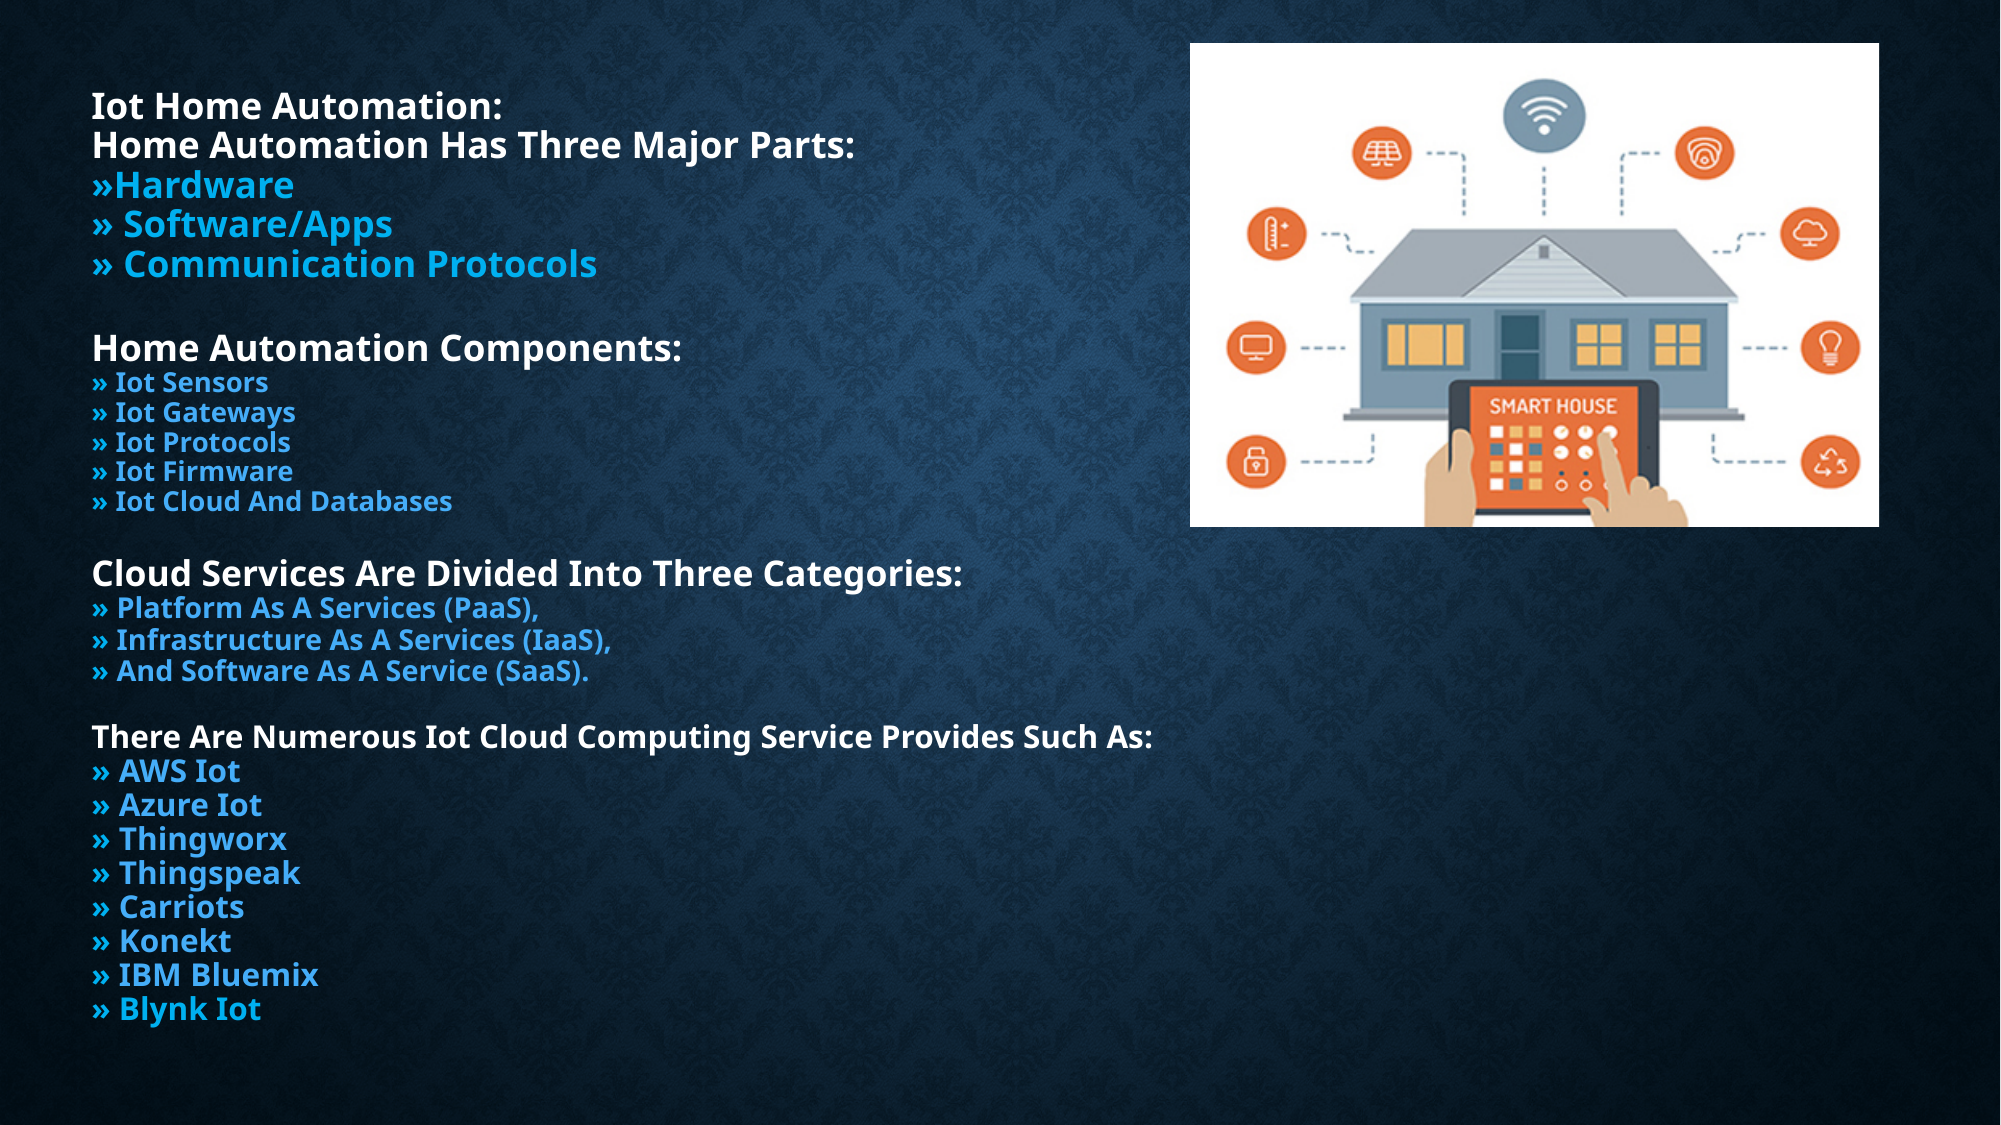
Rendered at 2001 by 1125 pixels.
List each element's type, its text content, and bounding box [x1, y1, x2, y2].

picture [1189, 43, 1880, 528]
text_box Iot Home Automation: Home Automation Has Three Major Parts: »Hardware » Software/Apps » Communication Protocols Home Automation Components: » Iot Sensors » Iot Gateways » Iot Protocols » Iot Firmware » Iot Cloud And Databases Cloud Services Are Divided Into Three Categories: » Platform As A Services (PaaS), » Infrastructure As A Services (IaaS), » And Software As A Service (SaaS). There Are Numerous Iot Cloud Computing Service Provides Such As: » AWS Iot » Azure Iot » Thingworx » Thingspeak » Carriots » Konekt » IBM Bluemix » Blynk Iot [76, 72, 2000, 1091]
